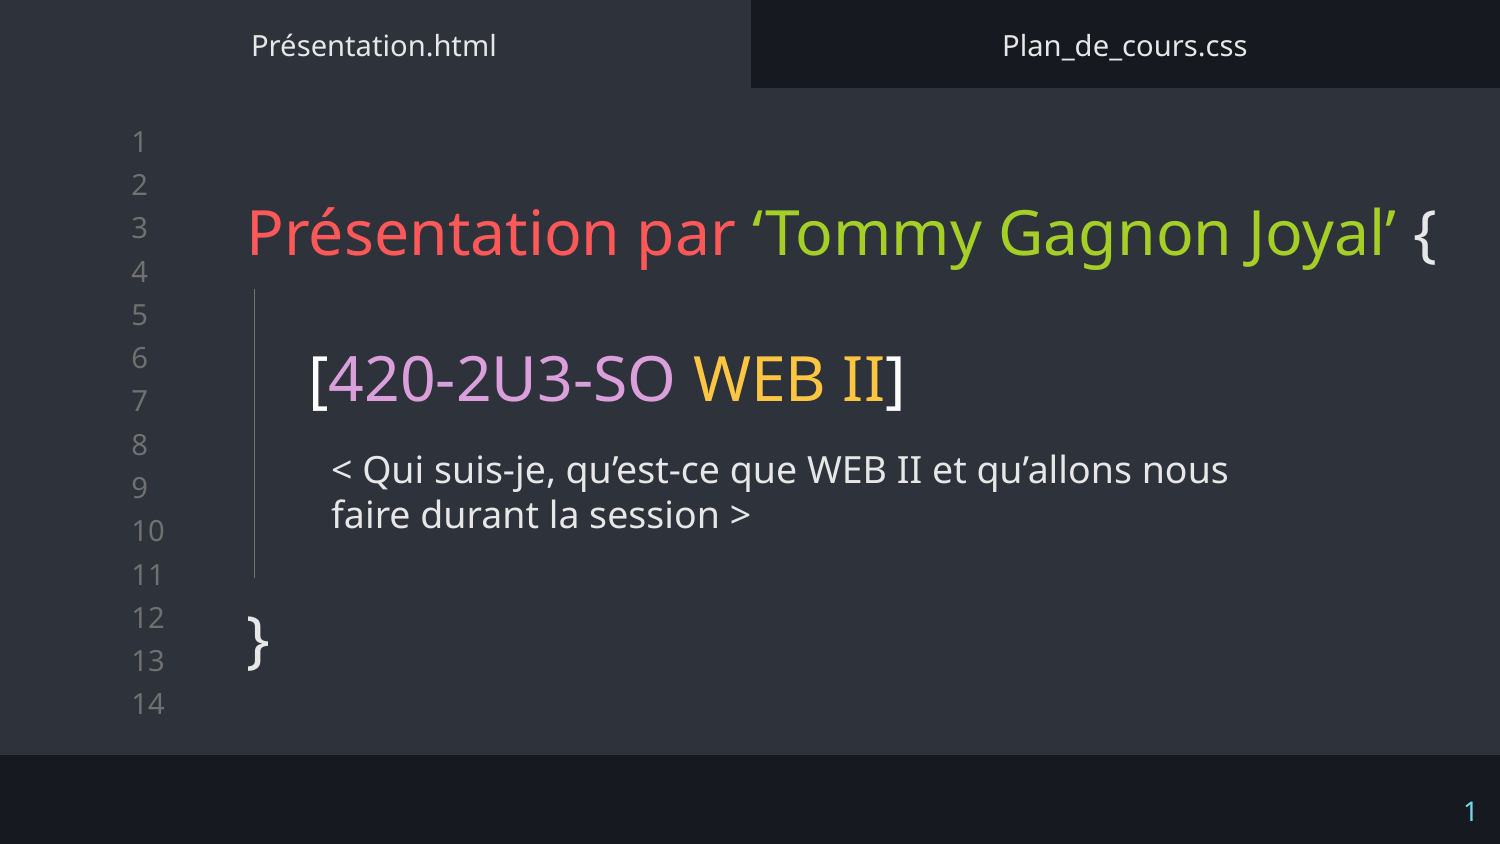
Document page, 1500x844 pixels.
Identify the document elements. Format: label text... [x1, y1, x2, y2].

subtitle Plan_de_cours.css [750, 15, 1500, 74]
subtitle [420-2U3-SO WEB II] [321, 339, 1243, 415]
subtitle < Qui suis-je, qu’est-ce que WEB II et qu’allons nous faire durant la session > [321, 453, 1334, 530]
title Présentation par ‘Tommy Gagnon Joyal’ { [231, 187, 1500, 273]
slide_number ‹#› [1403, 779, 1494, 844]
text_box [231, 288, 316, 690]
subtitle Présentation.html [0, 15, 749, 74]
